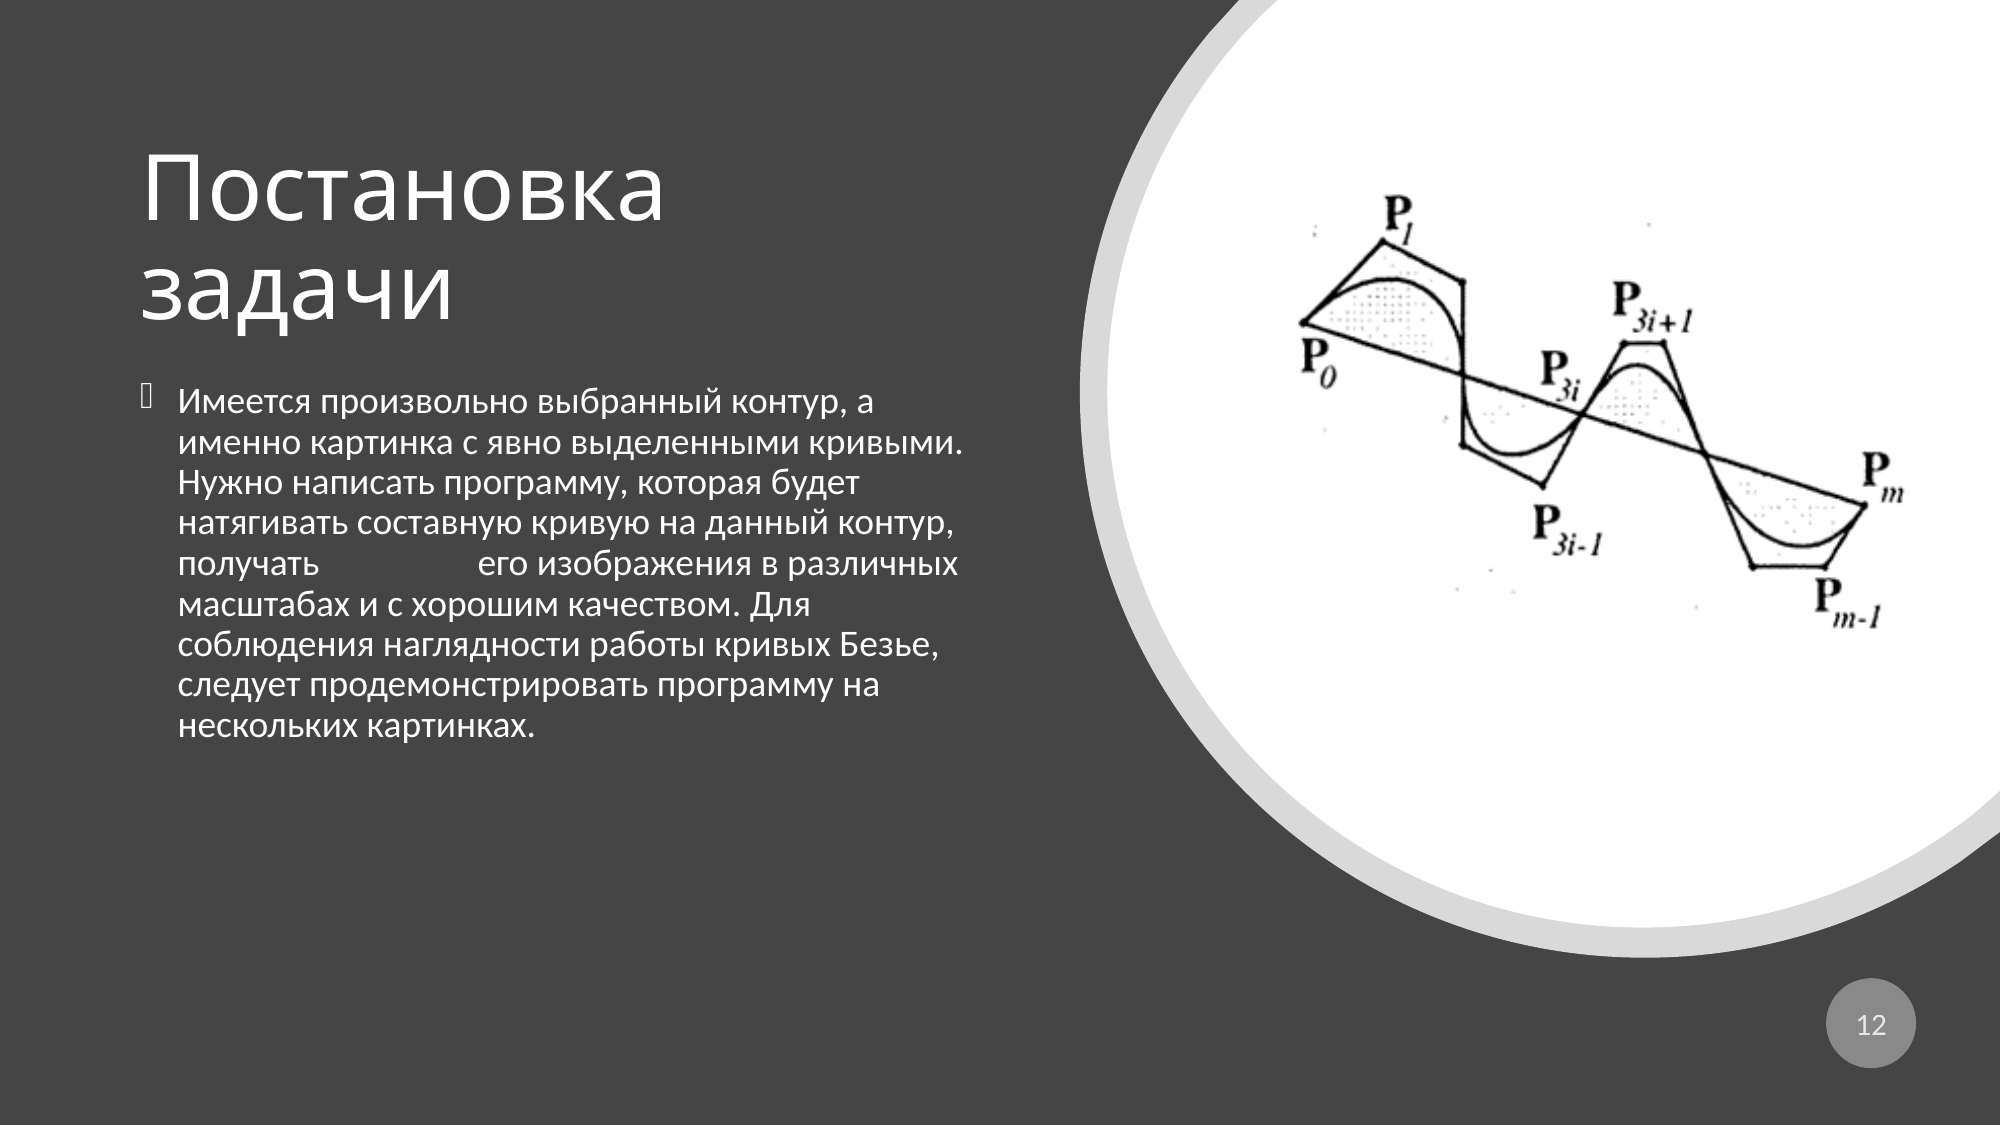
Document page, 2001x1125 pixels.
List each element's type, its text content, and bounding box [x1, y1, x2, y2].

title Постановка задачи [125, 131, 997, 350]
text_box 12 [1826, 978, 1917, 1069]
list Имеется произвольно выбранный контур, а именно картинка с явно выделенными кривыми. Нужно написать программу, которая будет натягивать составную кривую на данный контур, получать его изображения в различных масштабах и с хорошим качеством. Для соблюдения наглядности работы кривых Безье, следует продемонстрировать программу на нескольких картинках. [125, 373, 997, 928]
text_box [1078, 0, 2000, 959]
picture [1293, 187, 1917, 647]
text_box [1106, 0, 2000, 929]
